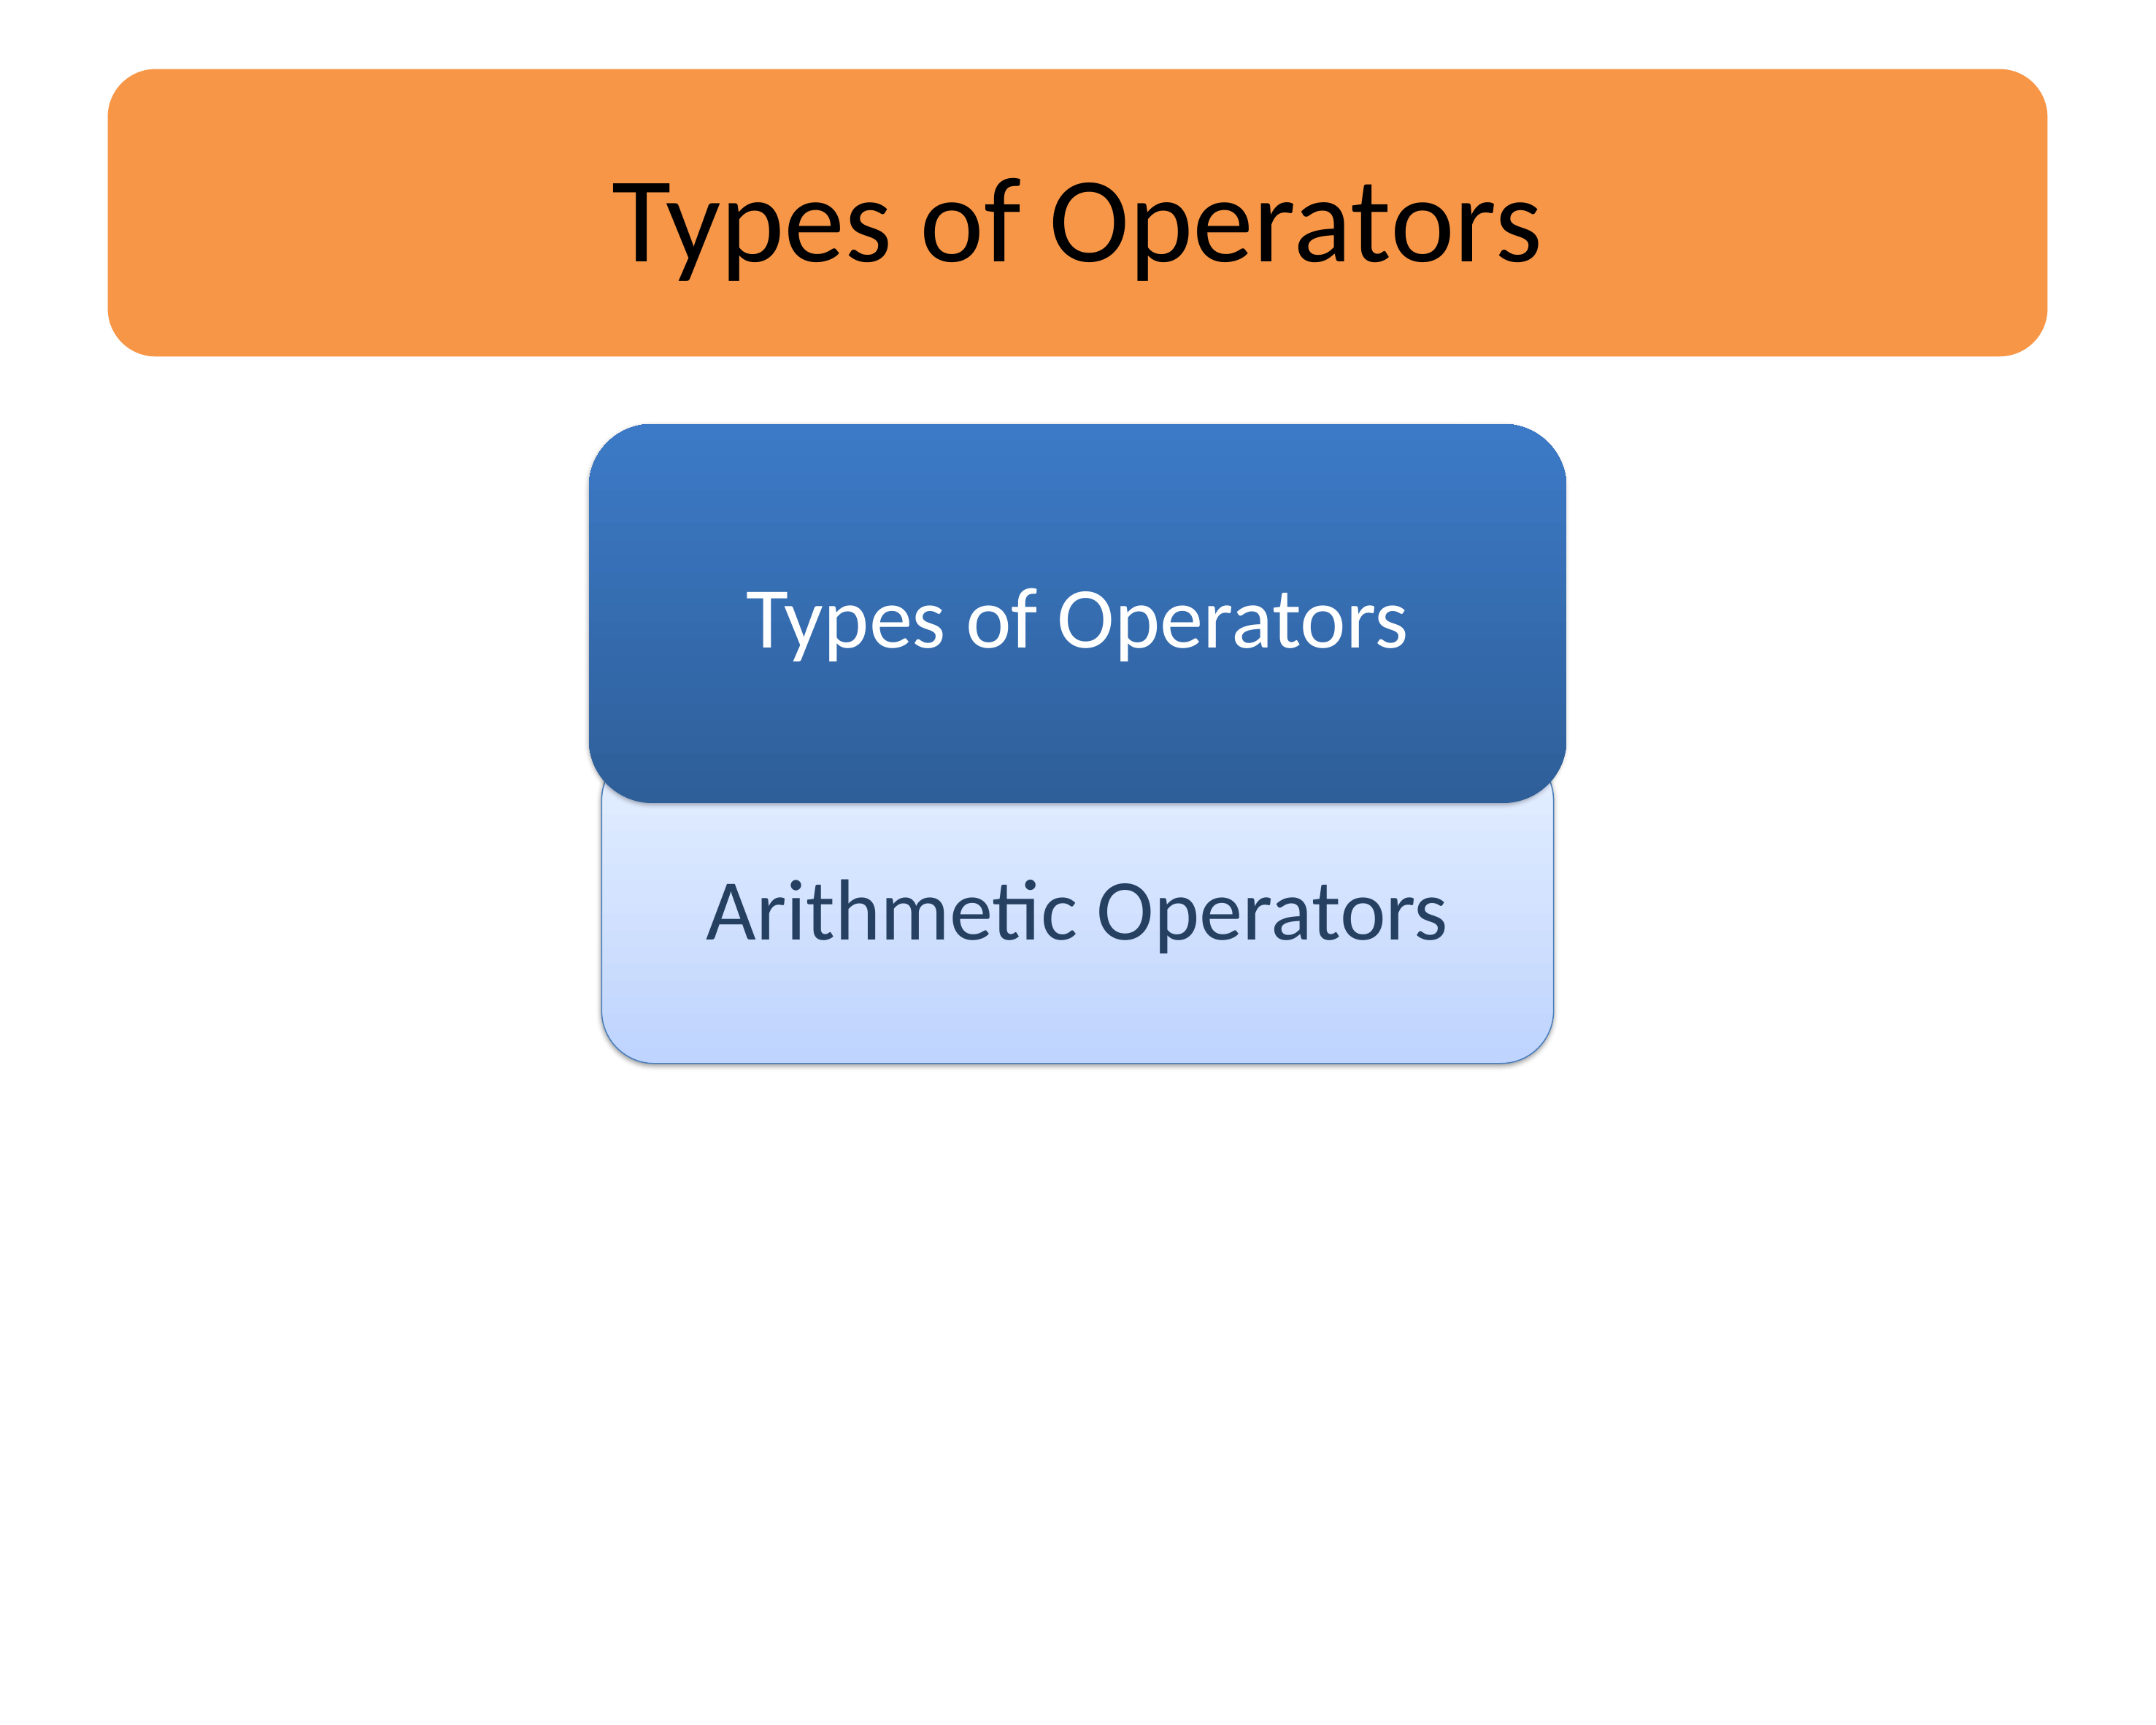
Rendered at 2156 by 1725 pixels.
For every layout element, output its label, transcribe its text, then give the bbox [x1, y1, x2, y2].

text_box Types of Operators [588, 423, 1567, 804]
text_box Arithmetic Operators [601, 787, 1555, 1064]
text_box Types of Operators [107, 69, 2048, 357]
